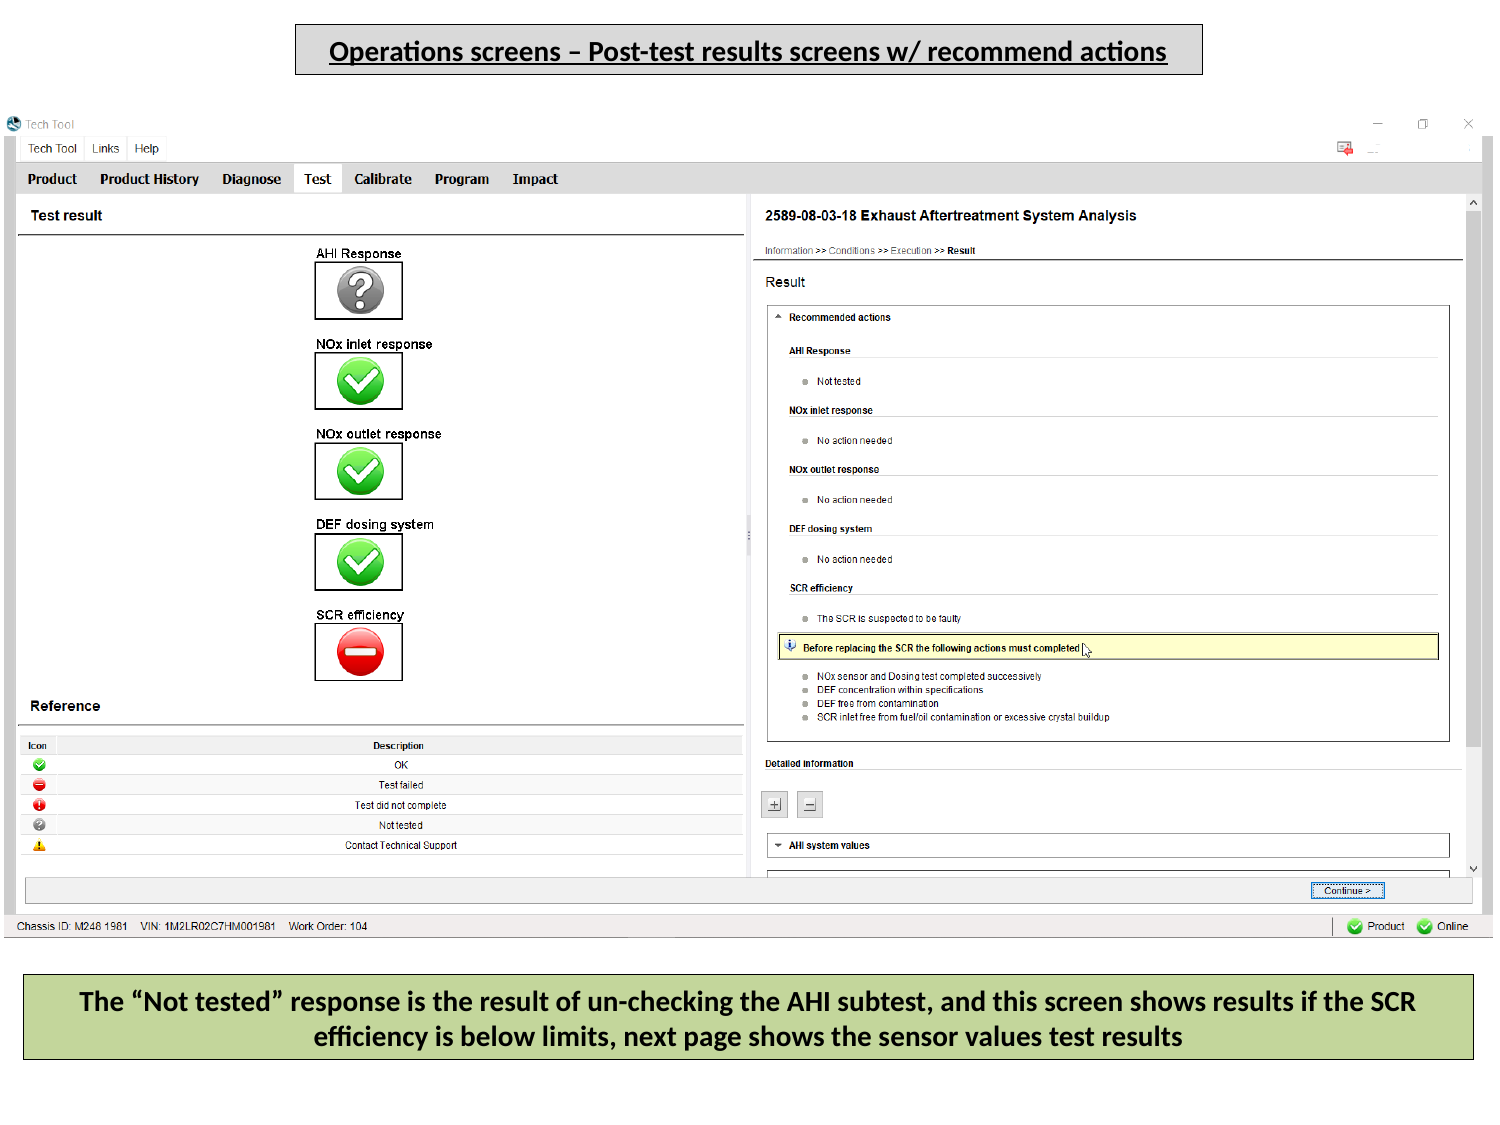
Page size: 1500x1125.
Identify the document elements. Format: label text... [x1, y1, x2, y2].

text_box Operations screens – Post-test results screens w/ recommend actions [295, 24, 1203, 75]
text_box The “Not tested” response is the result of un-checking the AHI subtest, and this screen shows results if the SCR efficiency is below limits, next page shows the sensor values test results [23, 974, 1474, 1060]
picture [4, 112, 1494, 938]
